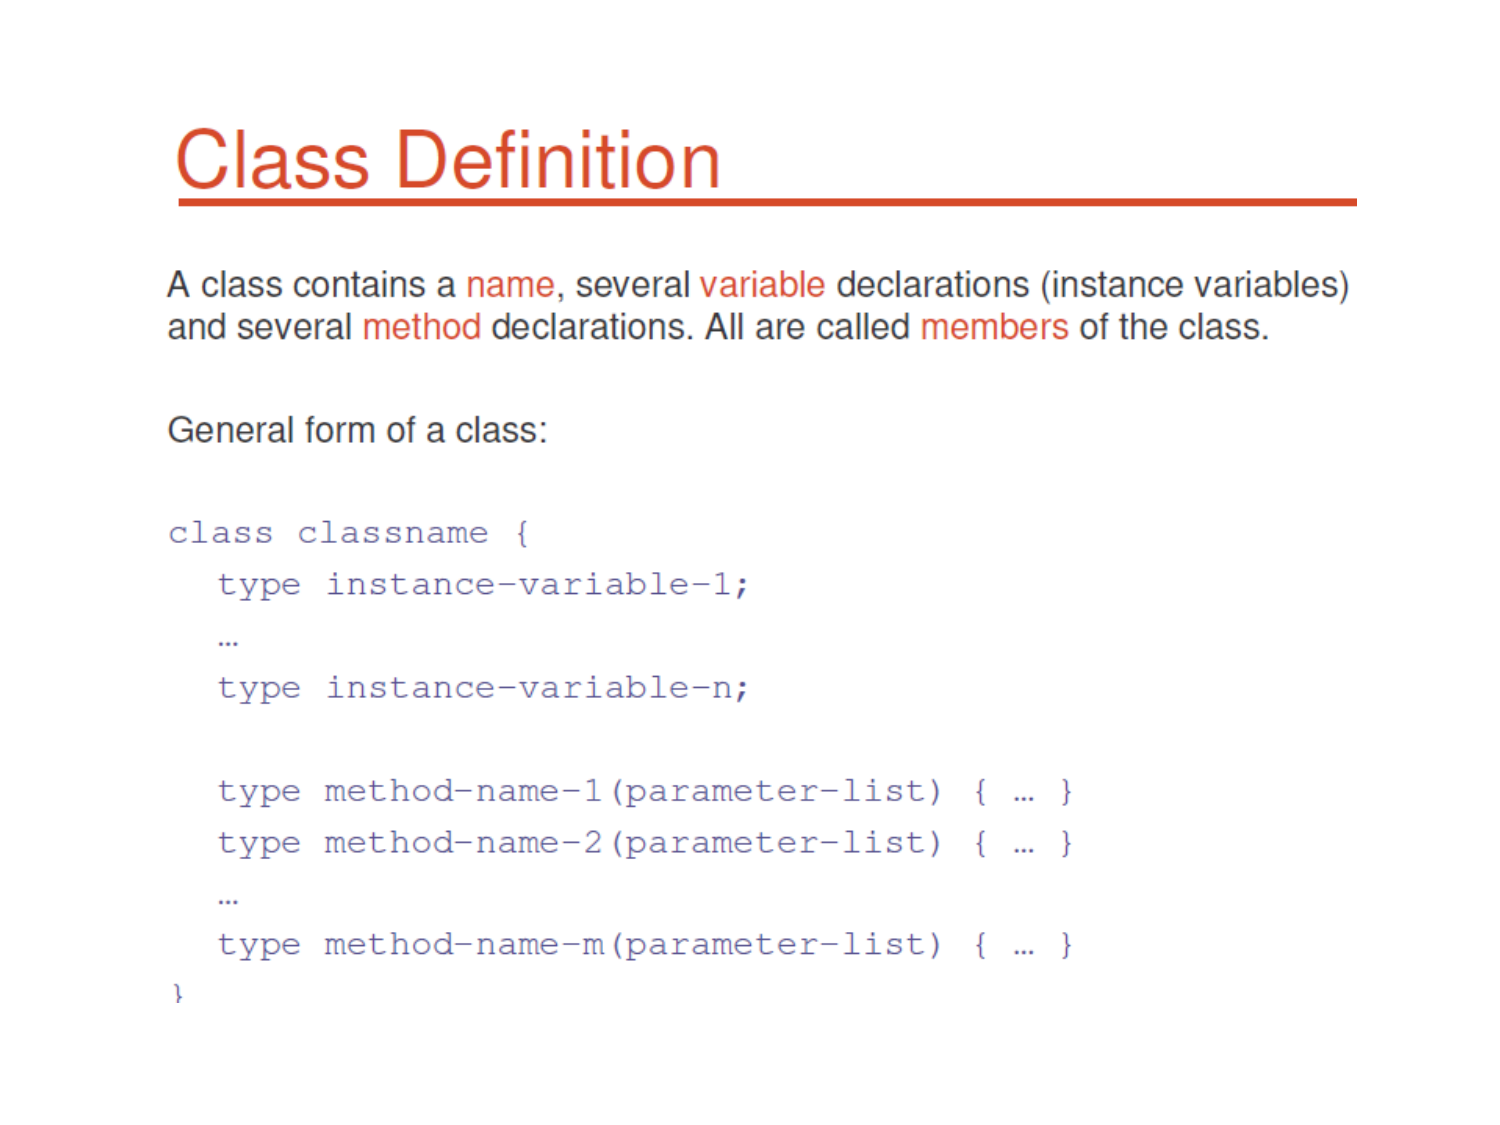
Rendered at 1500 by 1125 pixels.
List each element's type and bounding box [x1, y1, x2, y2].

picture [143, 122, 1357, 1003]
